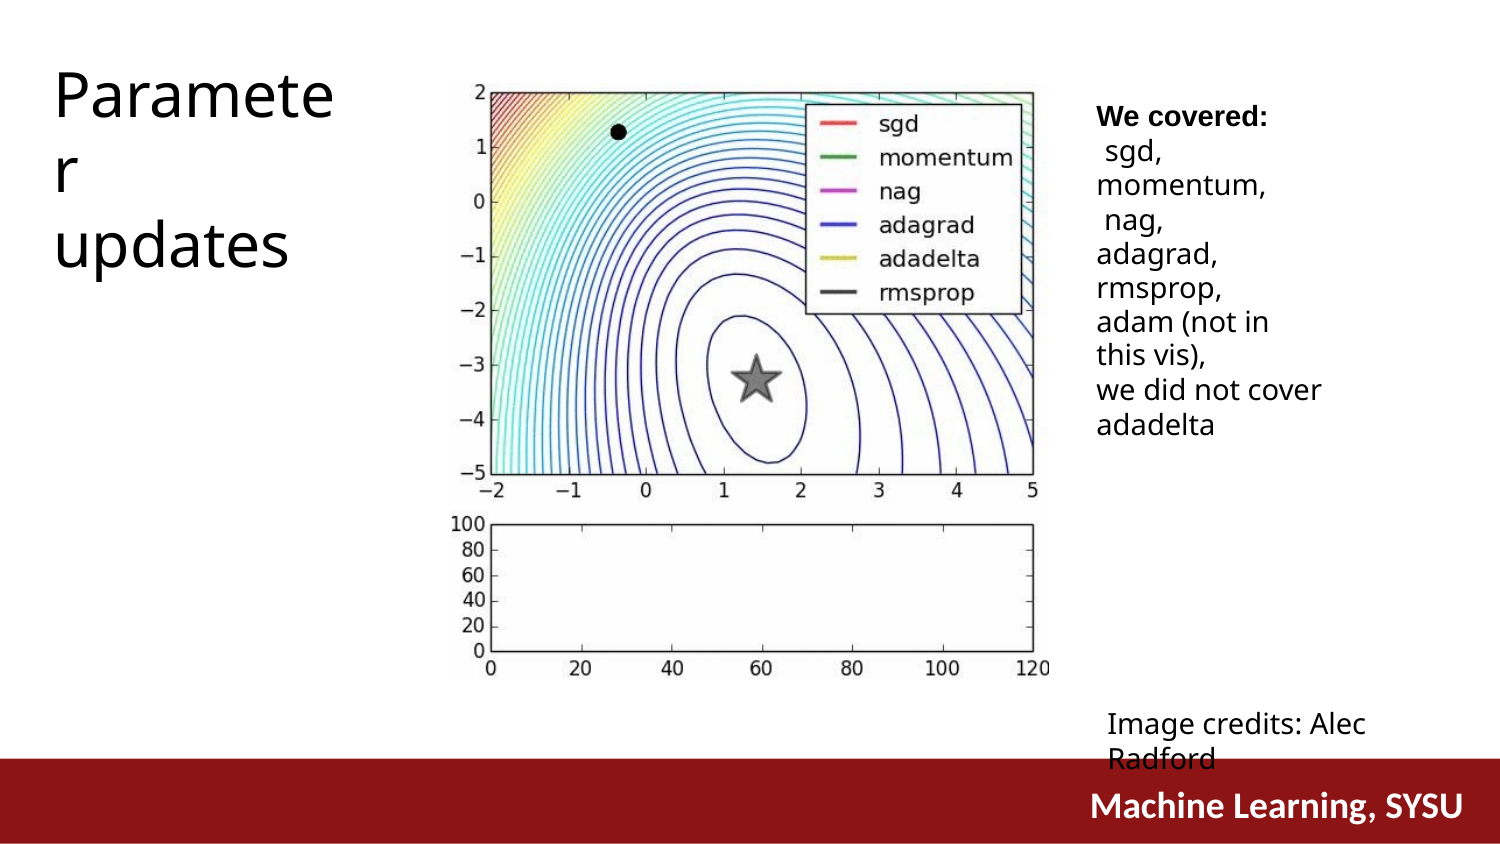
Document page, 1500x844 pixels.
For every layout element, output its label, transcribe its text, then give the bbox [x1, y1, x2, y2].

text_box Image credits: Alec Radford [1105, 703, 1469, 775]
title Parameter updates [51, 52, 347, 280]
text_box we did not cover adadelta [1094, 369, 1431, 442]
picture [451, 83, 1049, 679]
text_box We covered: sgd, momentum, nag, adagrad, rmsprop, adam (not in this vis), [1094, 94, 1376, 369]
